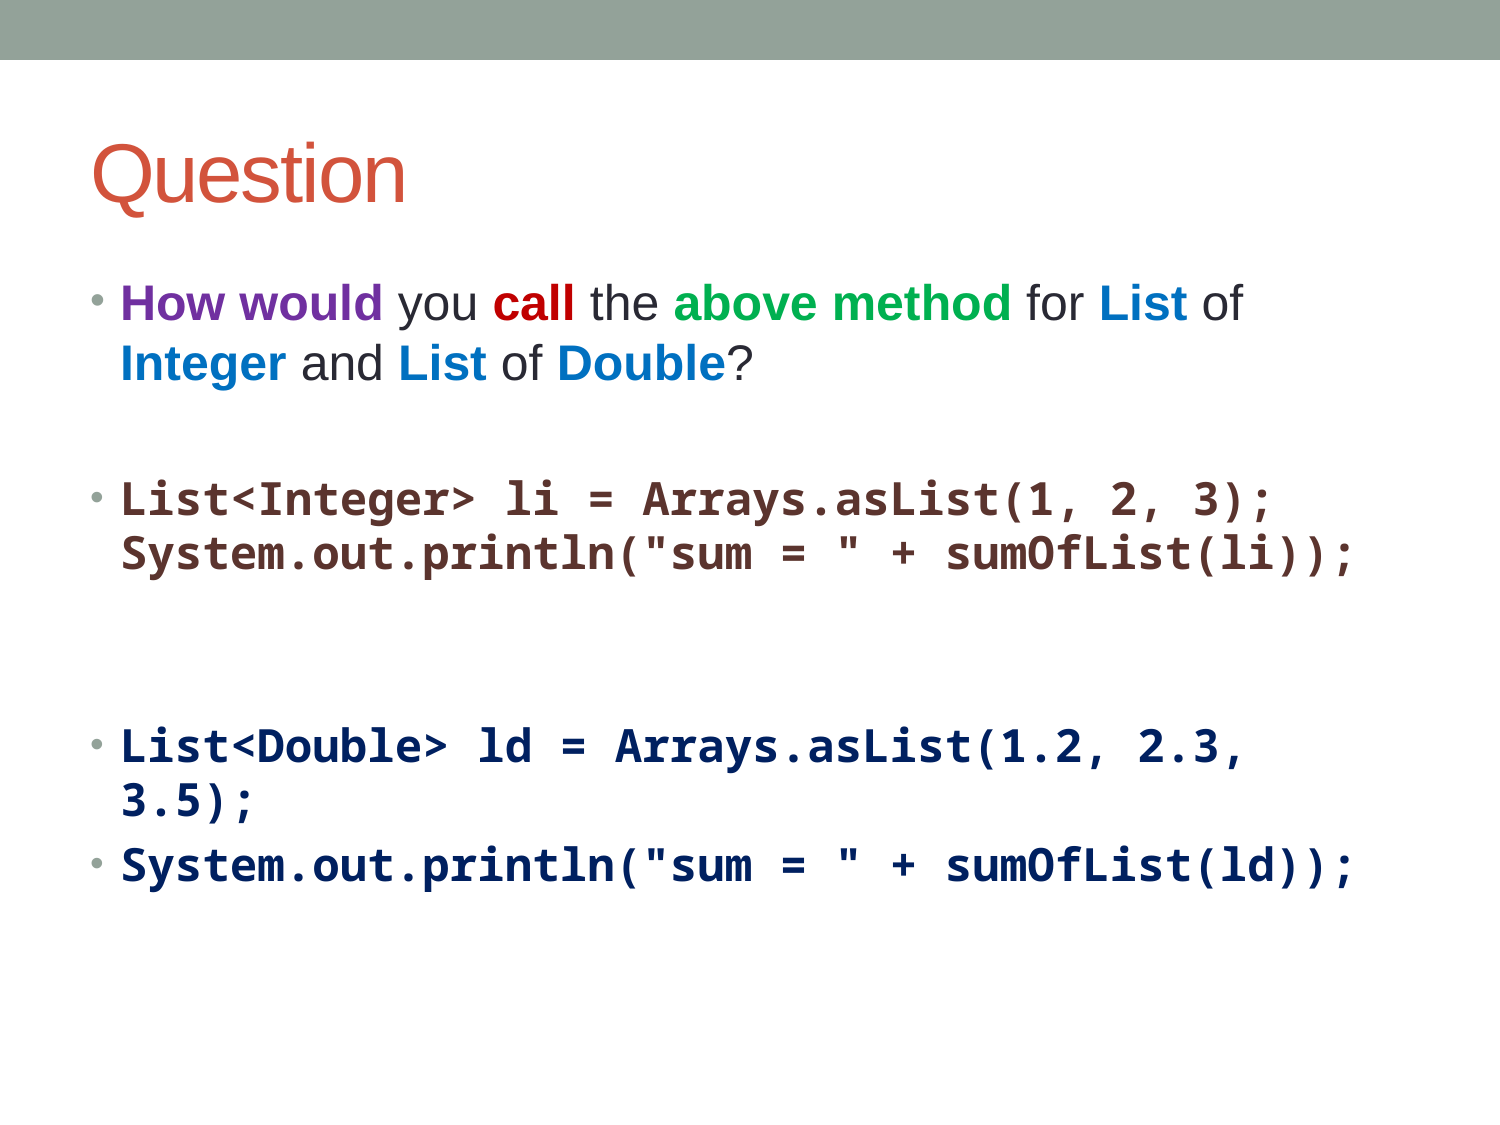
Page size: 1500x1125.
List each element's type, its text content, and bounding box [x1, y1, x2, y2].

list How would you call the above method for List of Integer and List of Double? List<Integer> li = Arrays.asList(1, 2, 3); System.out.println("sum = " + sumOfList(li)); List<Double> ld = Arrays.asList(1.2, 2.3, 3.5); System.out.println("sum = " + sumOfList(ld)); [75, 262, 1425, 1063]
title Question [75, 87, 1425, 250]
